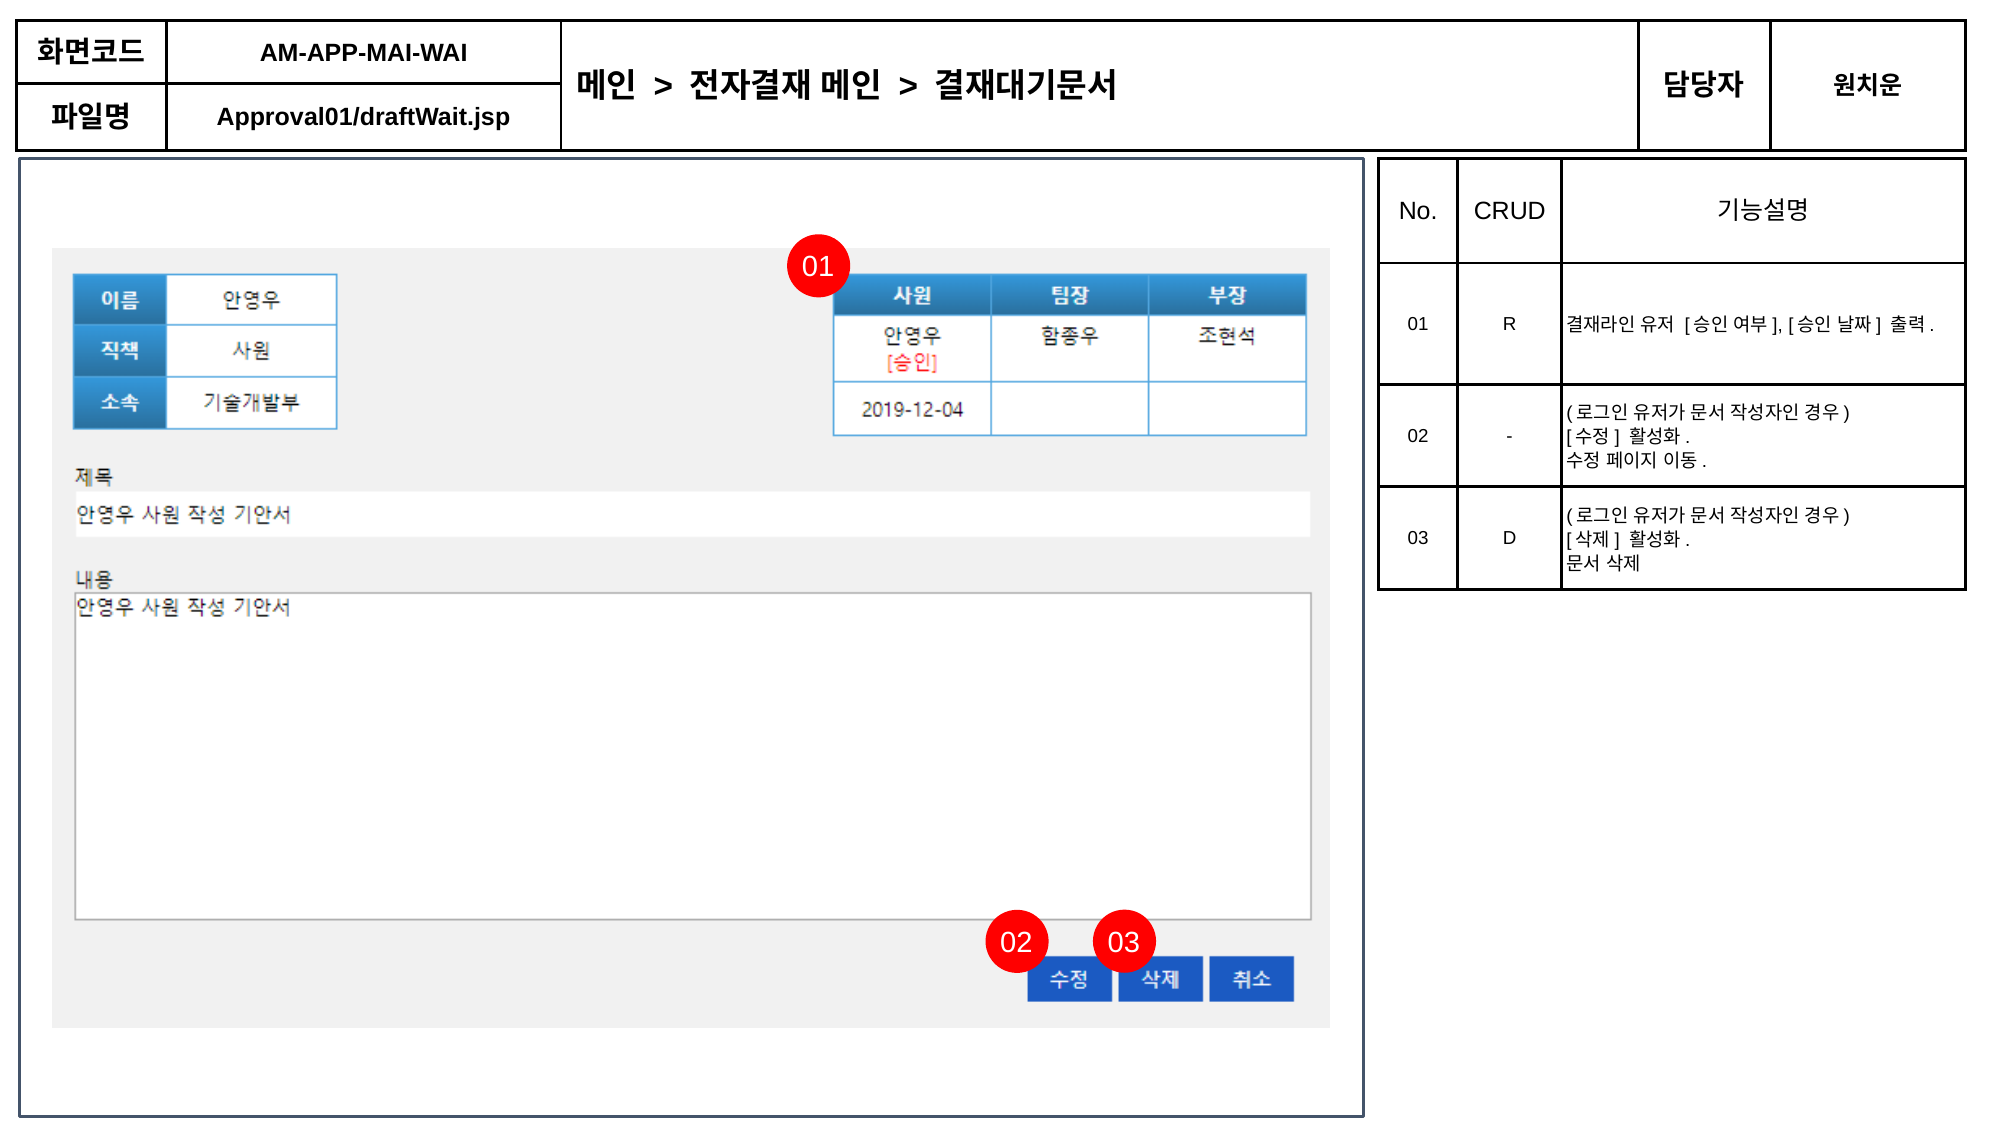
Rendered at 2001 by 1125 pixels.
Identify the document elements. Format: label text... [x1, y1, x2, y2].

text_box 01 [787, 240, 851, 246]
table_cell (로그인 유저가 문서 작성자인 경우) [수정] 활성화. 수정 페이지 이동. [1563, 386, 1964, 485]
table_header 메인 > 전자결재 메인 > 결재대기문서 [562, 22, 1637, 149]
table_header CRUD [1459, 160, 1560, 262]
table_cell Approval01/draftWait.jsp [168, 85, 560, 149]
text_box [800, 234, 837, 240]
picture [52, 248, 1331, 1028]
table_header 화면코드 [18, 22, 165, 82]
table_header 기능설명 [1563, 160, 1964, 262]
table_cell 03 [1380, 488, 1456, 588]
table_header AM-APP-MAI-WAI [168, 22, 560, 82]
table_cell 결재라인 유저 [승인 여부], [승인 날짜] 출력. [1563, 264, 1964, 383]
table_cell R [1459, 264, 1560, 383]
table_cell 01 [1380, 264, 1456, 383]
table_header 담당자 [1640, 22, 1769, 149]
text_box [19, 158, 1364, 1117]
table_cell 파일명 [18, 85, 165, 149]
table_header 원치운 [1772, 22, 1964, 149]
table_header No. [1380, 160, 1456, 262]
table_cell (로그인 유저가 문서 작성자인 경우) [삭제] 활성화. 문서 삭제 [1563, 488, 1964, 588]
table_cell D [1459, 488, 1560, 588]
table_cell - [1459, 386, 1560, 485]
table_cell 02 [1380, 386, 1456, 485]
